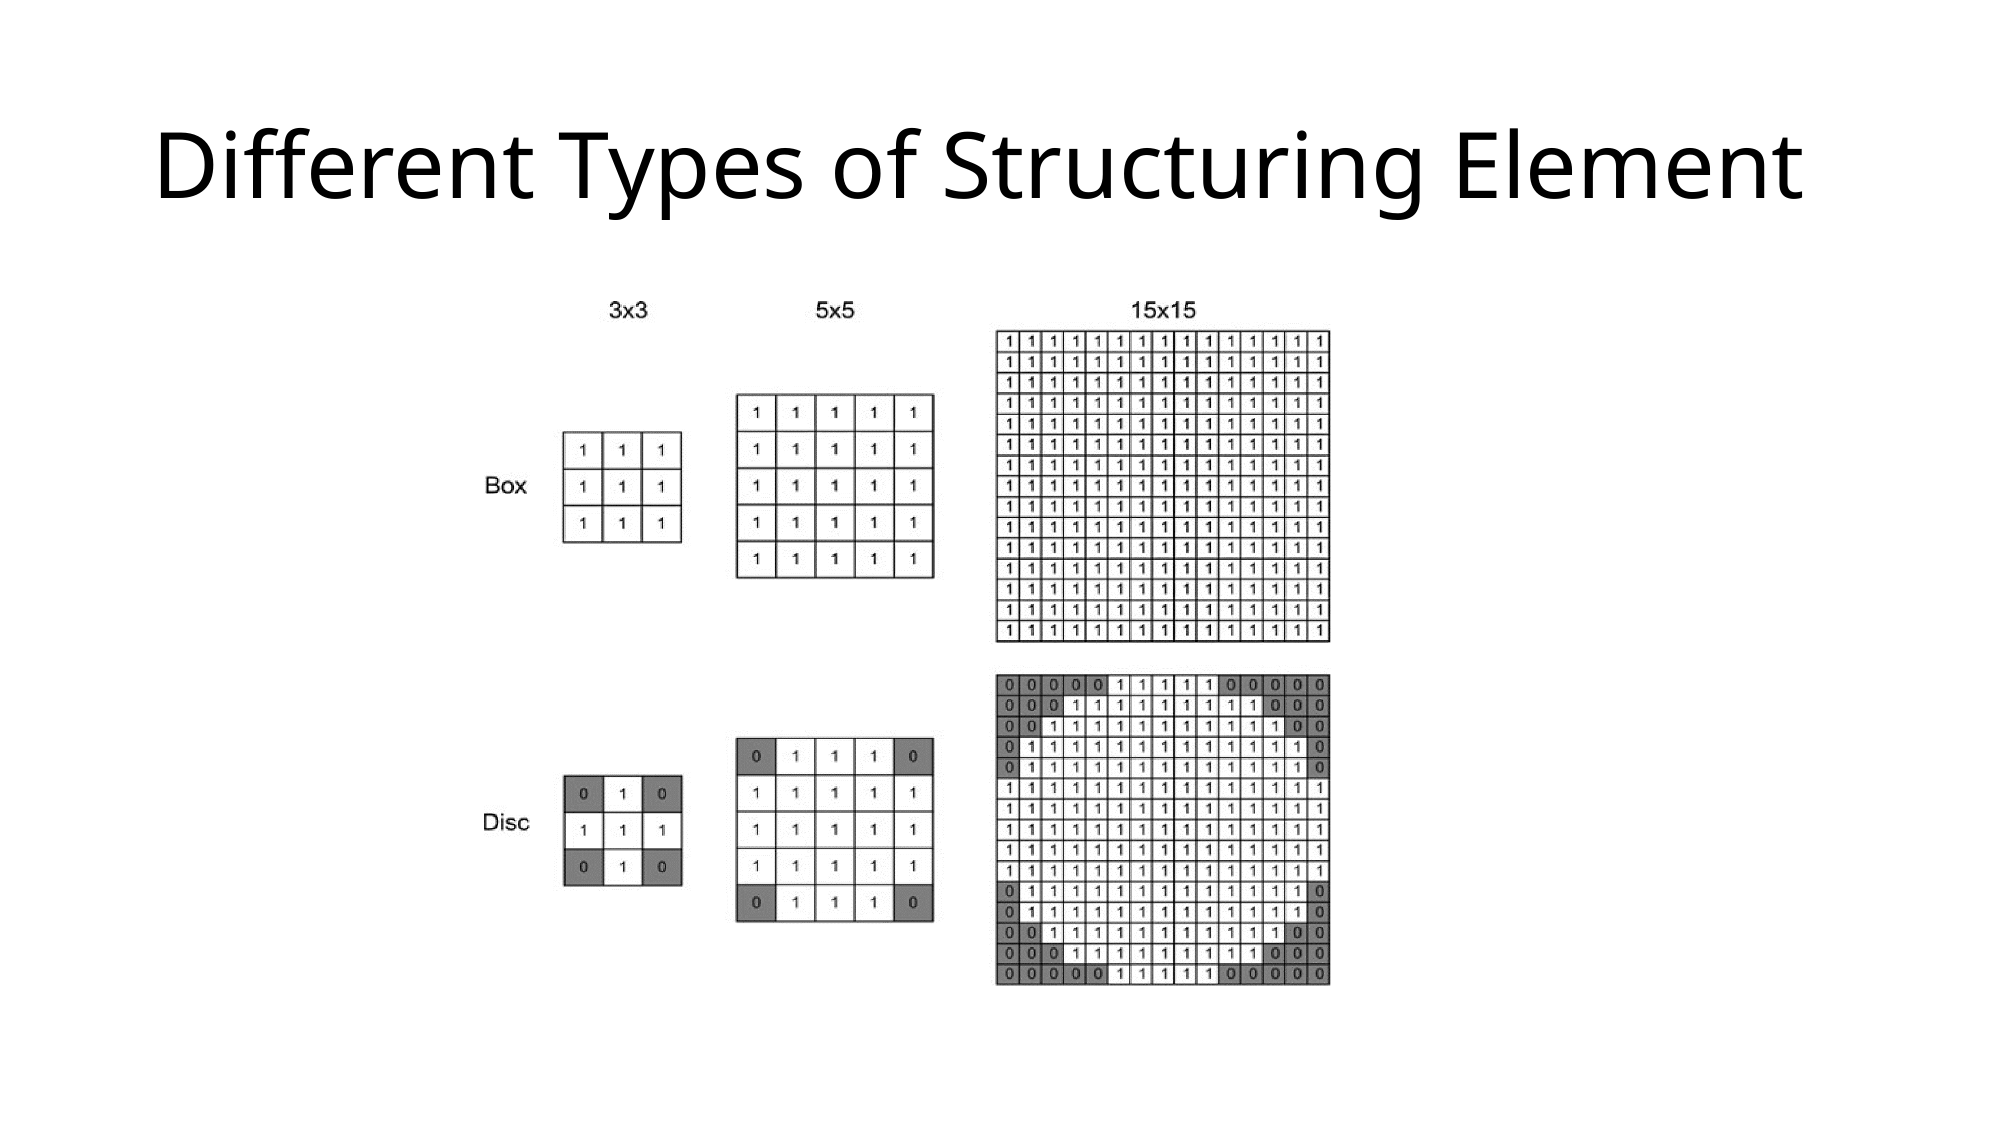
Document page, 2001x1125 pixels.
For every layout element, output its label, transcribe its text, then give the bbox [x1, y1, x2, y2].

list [452, 277, 1343, 992]
title Different Types of Structuring Element [137, 59, 1863, 278]
